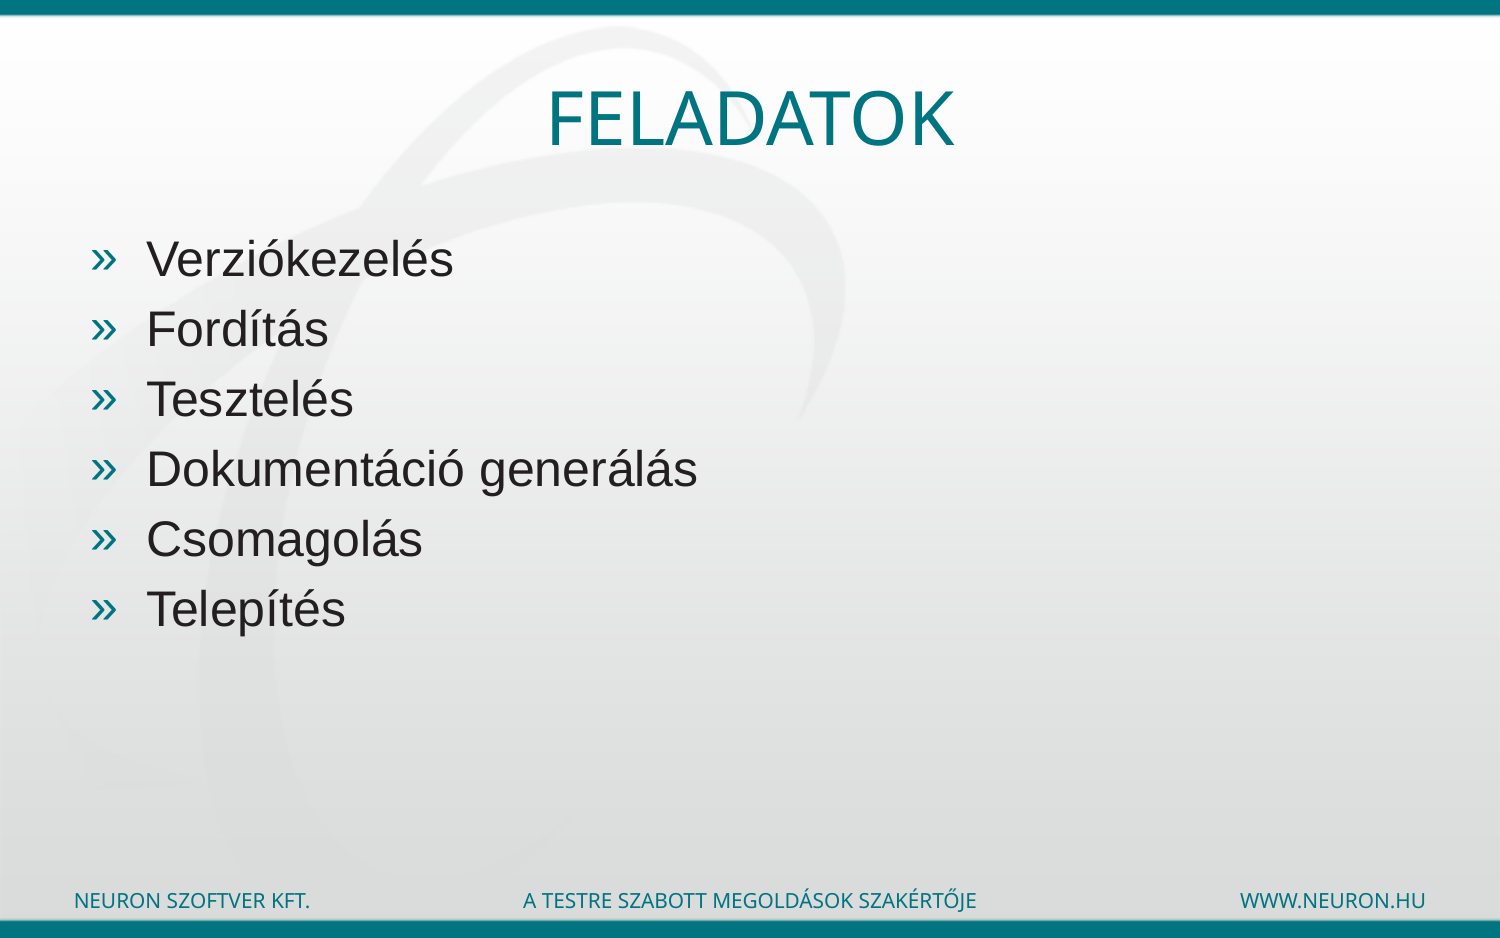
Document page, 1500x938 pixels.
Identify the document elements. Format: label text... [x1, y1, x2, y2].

picture [0, 0, 1500, 938]
title Feladatok [75, 37, 1425, 194]
list Verziókezelés Fordítás Tesztelés Dokumentáció generálás Csomagolás Telepítés [75, 218, 1425, 838]
